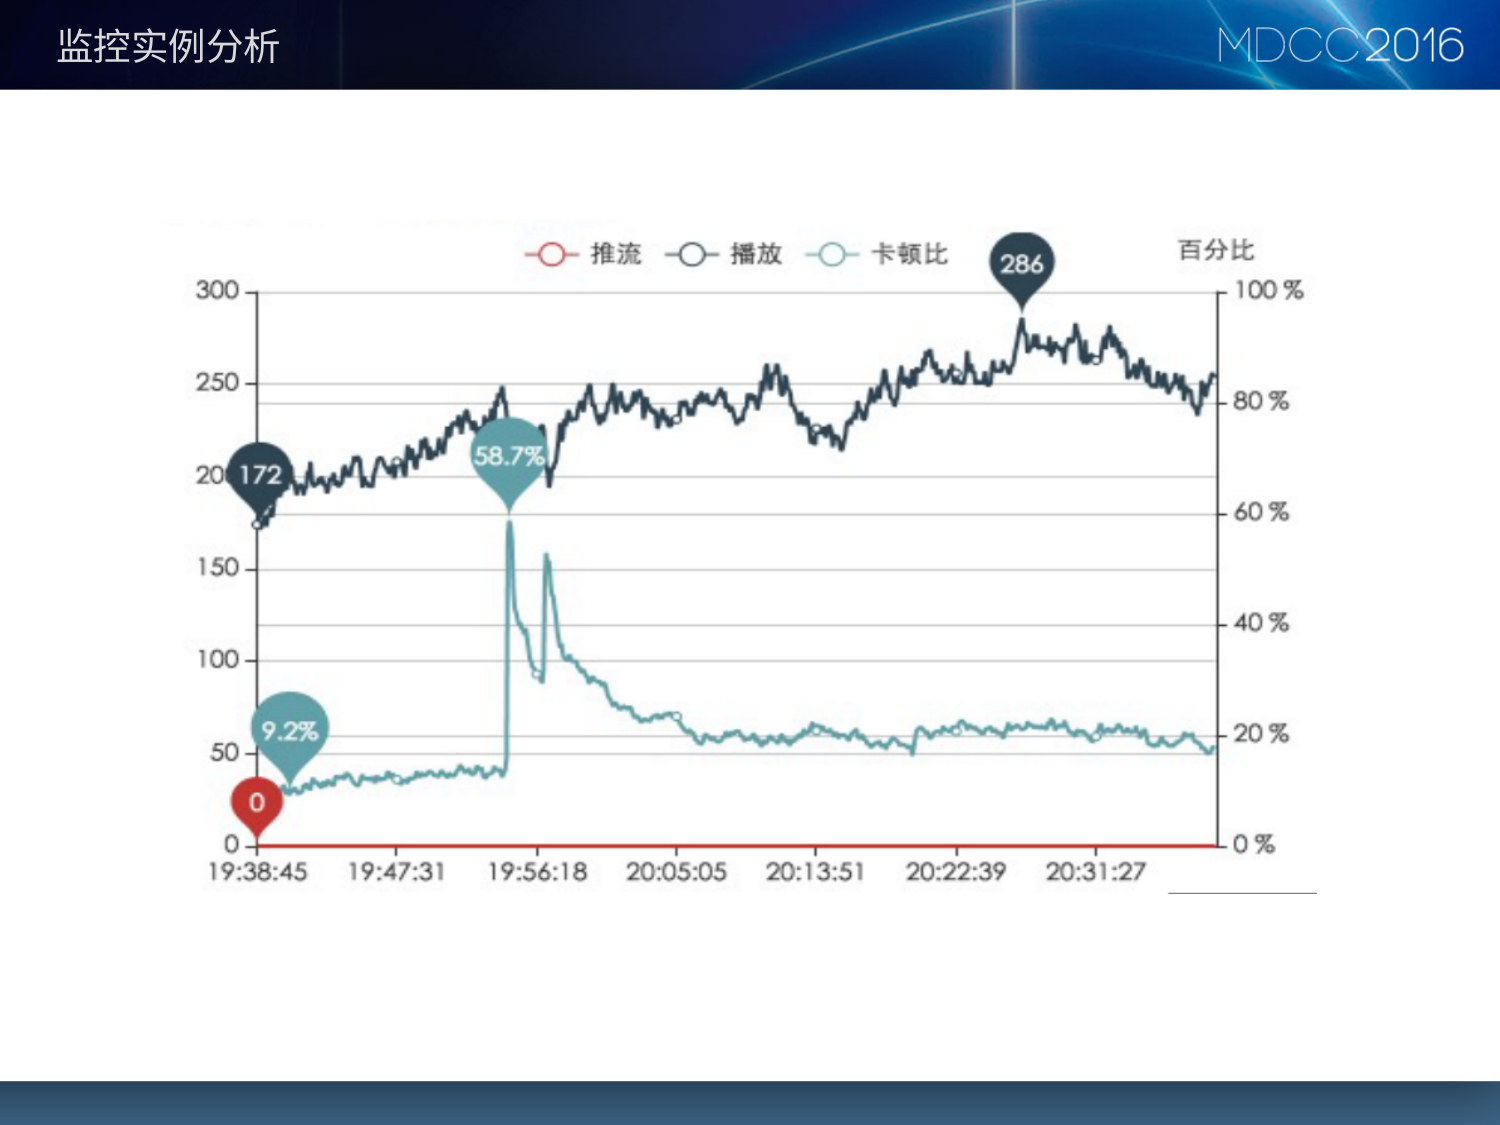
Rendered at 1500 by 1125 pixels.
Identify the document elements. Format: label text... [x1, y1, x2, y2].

title 监控实例分析 [41, 0, 1140, 90]
picture [0, 0, 1500, 1125]
